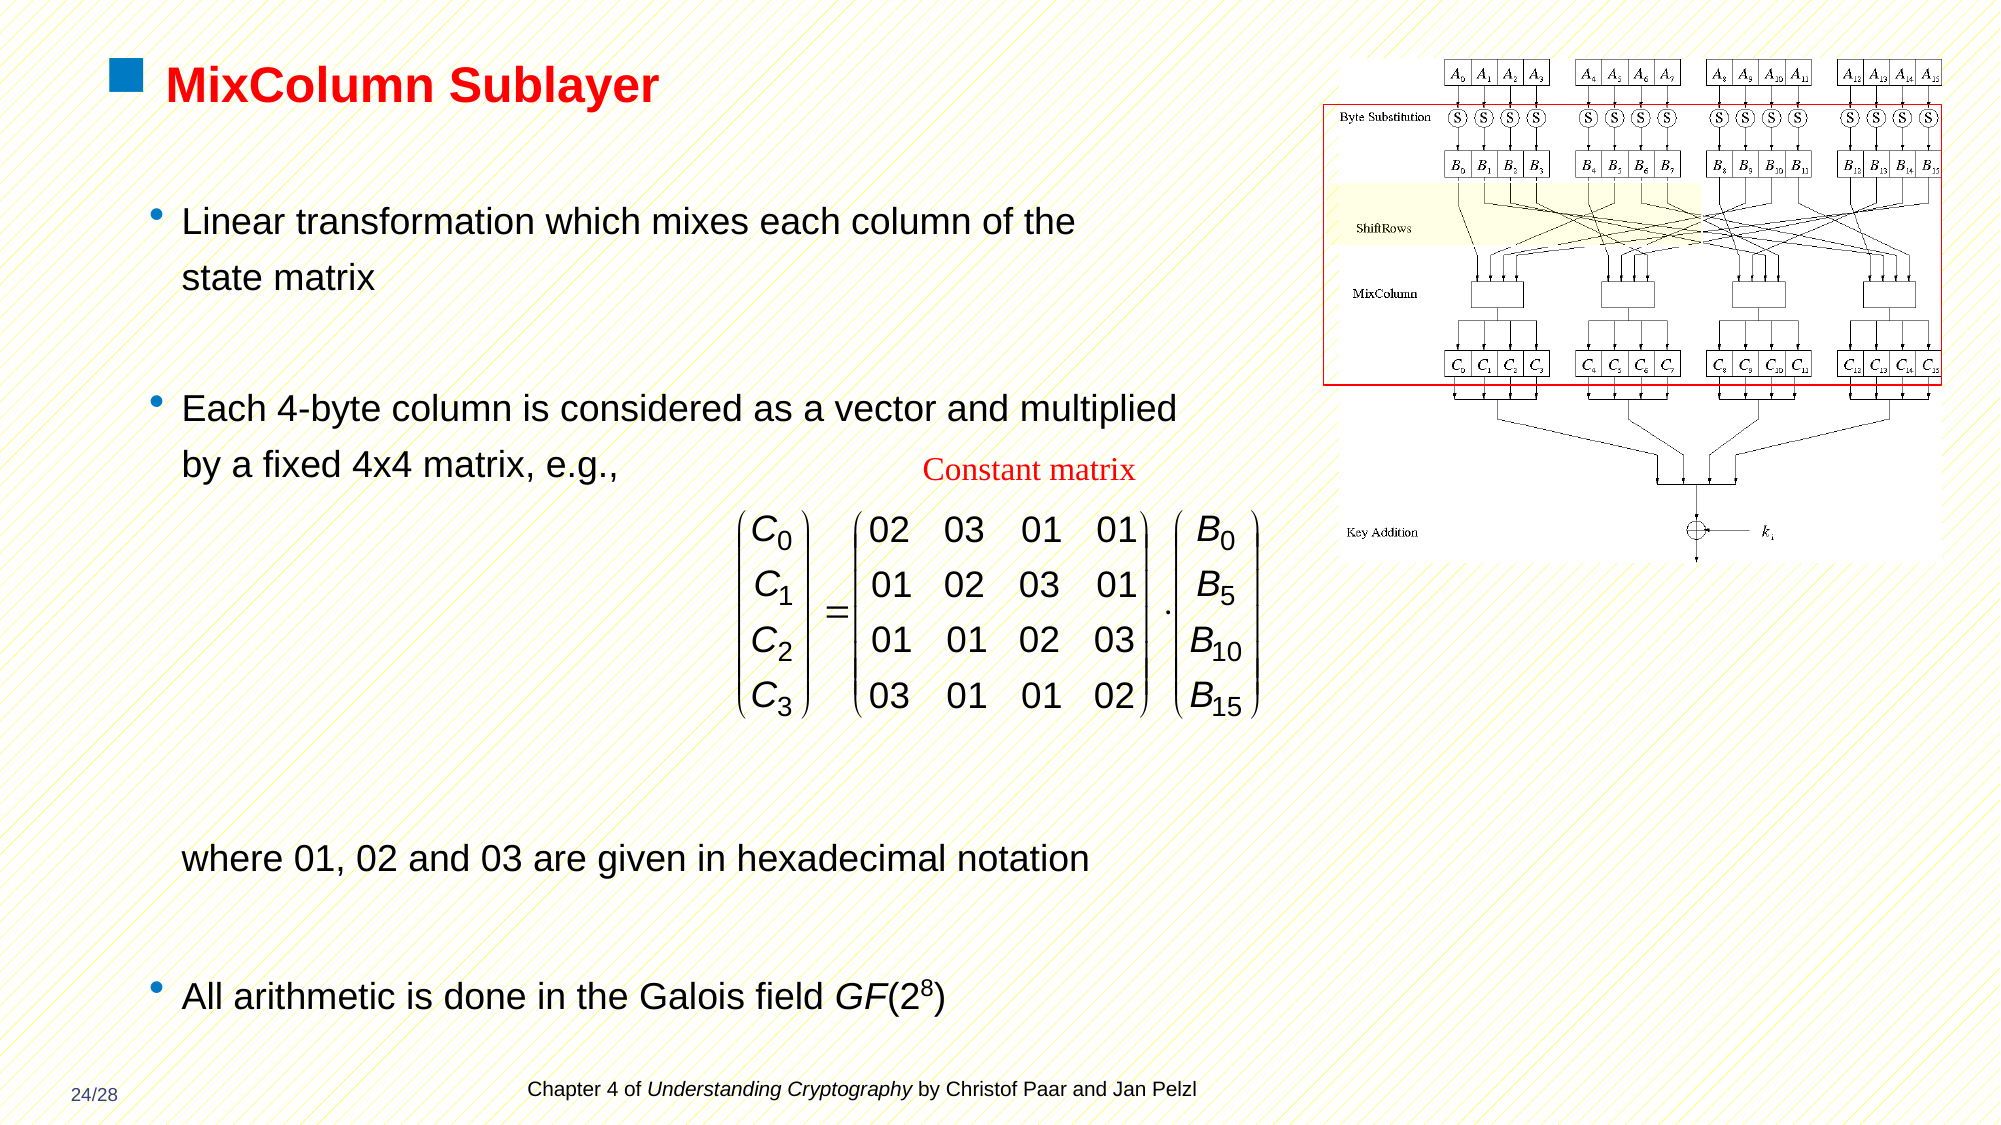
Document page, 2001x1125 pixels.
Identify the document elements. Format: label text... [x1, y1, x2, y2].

picture [1339, 58, 1942, 563]
slide_number 24/28 [38, 1082, 150, 1118]
text_box [1323, 104, 1334, 386]
text_box Constant matrix [870, 440, 1189, 495]
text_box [731, 503, 1268, 726]
footer Chapter 4 of Understanding Cryptography by Christof Paar and Jan Pelzl [527, 1070, 1473, 1114]
text_box [1325, 182, 1334, 247]
title MixColumn Sublayer [103, 52, 1851, 138]
list Linear transformation which mixes each column of the state matrix Each 4-byte column is considered as a vector and multiplied by a fixed 4x4 matrix, e.g., where 01, 02 and 03 are given in hexadecimal notation All arithmetic is done in the Galois field GF(28) [149, 185, 1851, 1032]
